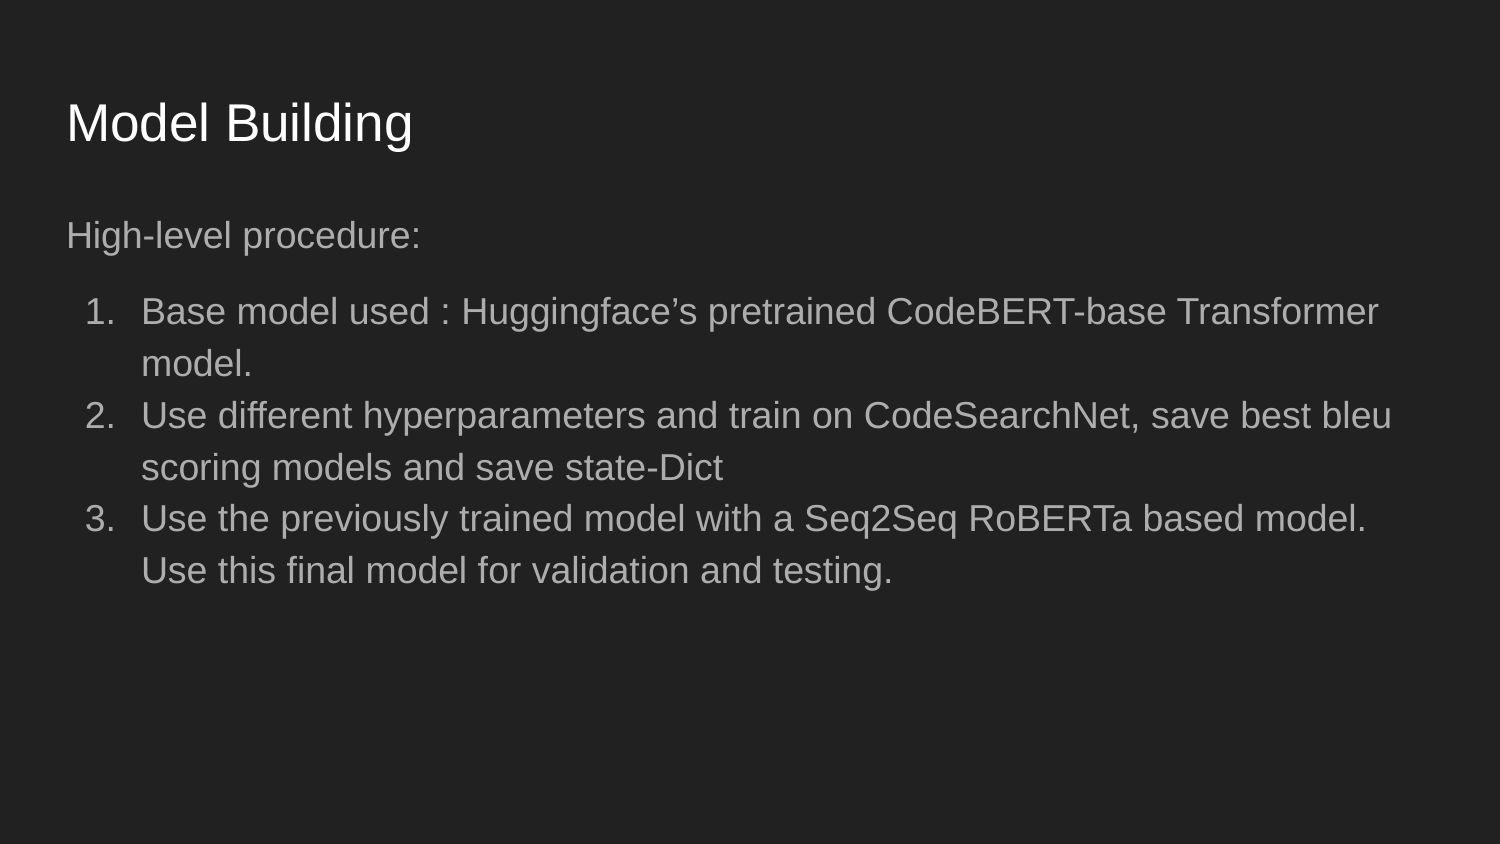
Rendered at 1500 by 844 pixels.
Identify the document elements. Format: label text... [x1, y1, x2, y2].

list High-level procedure: Base model used : Huggingface’s pretrained CodeBERT-base Transformer model. Use different hyperparameters and train on CodeSearchNet, save best bleu scoring models and save state-Dict Use the previously trained model with a Seq2Seq RoBERTa based model. Use this final model for validation and testing. [51, 189, 1449, 750]
title Model Building [51, 72, 1449, 167]
